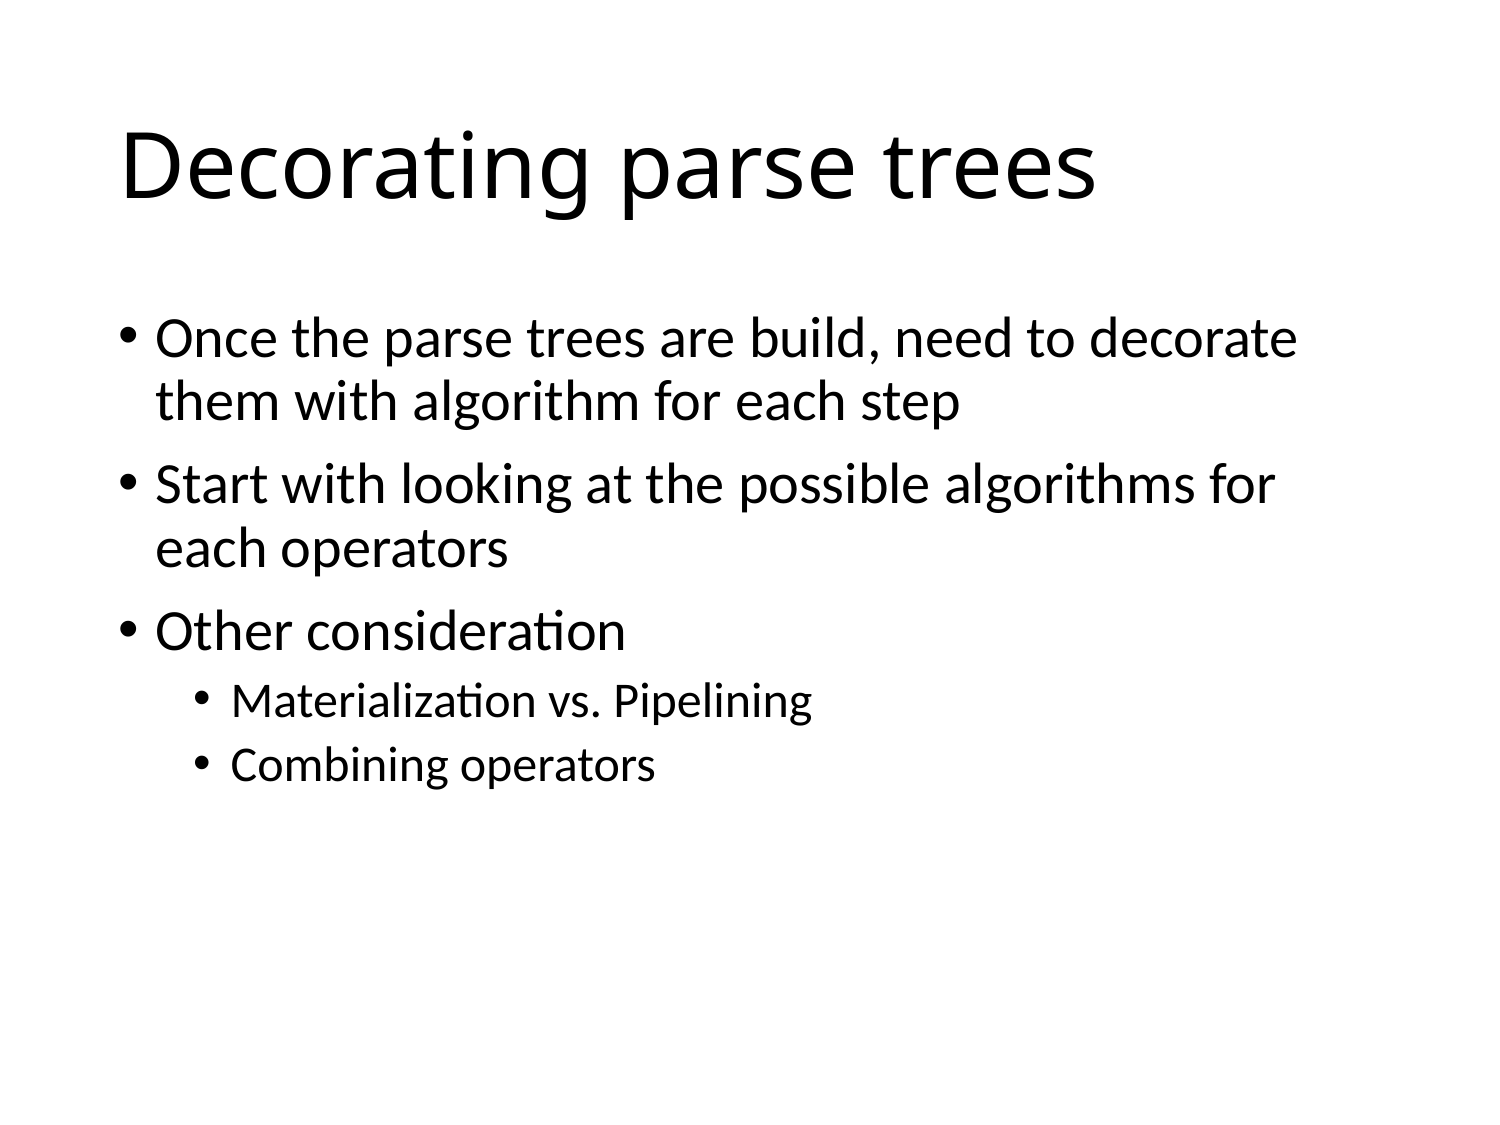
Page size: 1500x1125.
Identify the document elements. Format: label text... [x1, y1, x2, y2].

list Once the parse trees are build, need to decorate them with algorithm for each step Start with looking at the possible algorithms for each operators Other consideration Materialization vs. Pipelining Combining operators [103, 299, 1397, 1014]
title Decorating parse trees [103, 59, 1397, 278]
